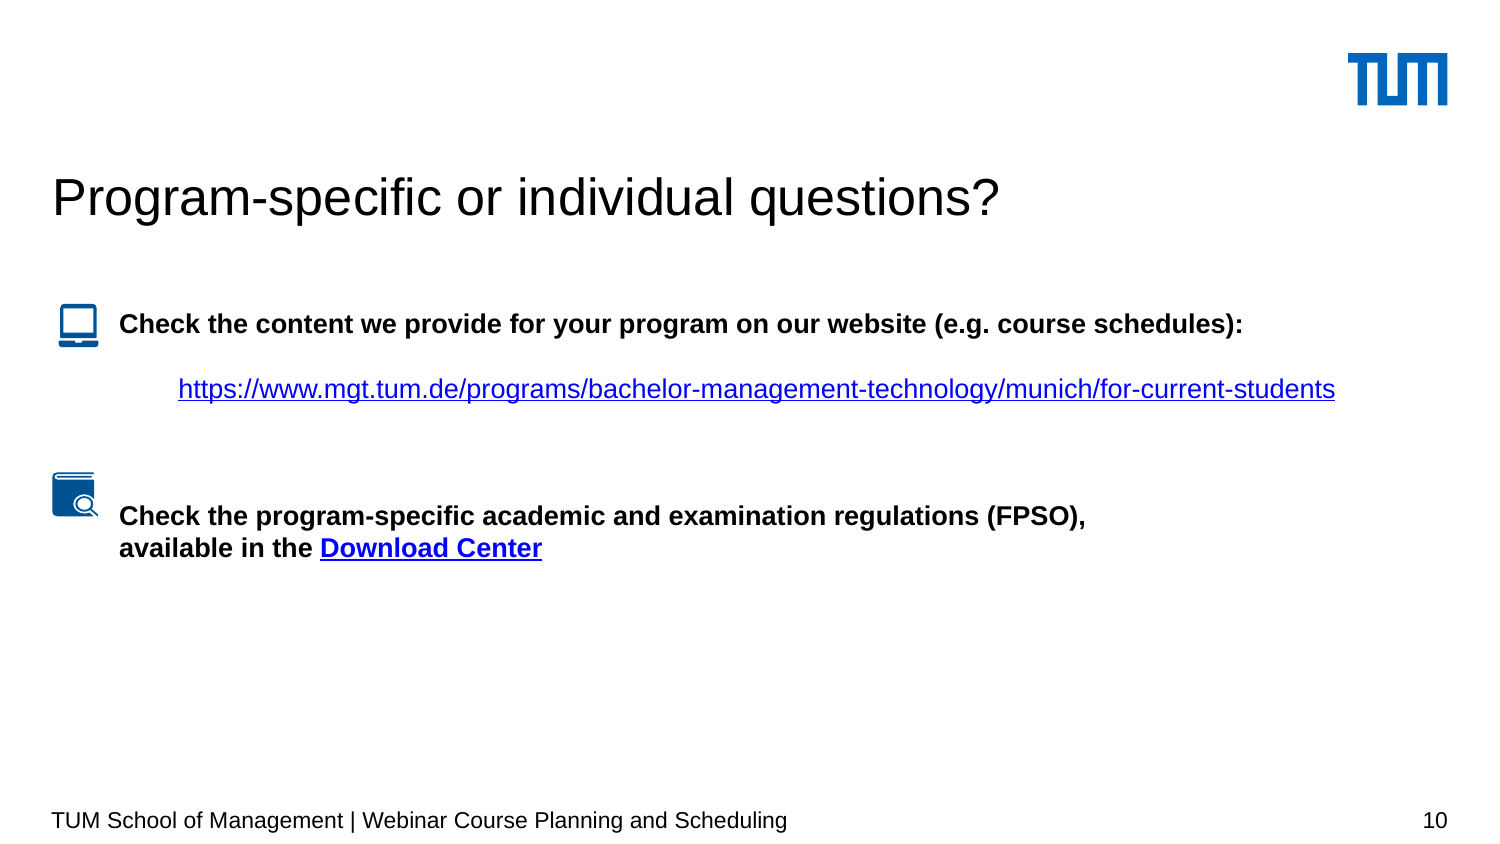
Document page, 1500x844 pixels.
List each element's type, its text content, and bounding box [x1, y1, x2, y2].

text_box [52, 471, 99, 517]
list Check the content we provide for your program on our website (e.g. course schedules): https://www.mgt.tum.de/programs/bachelor-management-technology/munich/for-current-students Check the program-specific academic and examination regulations (FPSO), available in the Download Center [118, 305, 1449, 771]
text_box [58, 303, 99, 348]
footer TUM School of Management | Webinar Course Planning and Scheduling [51, 796, 1112, 842]
title Program-specific or individual questions? [52, 159, 1449, 223]
slide_number 9 [1112, 796, 1448, 842]
